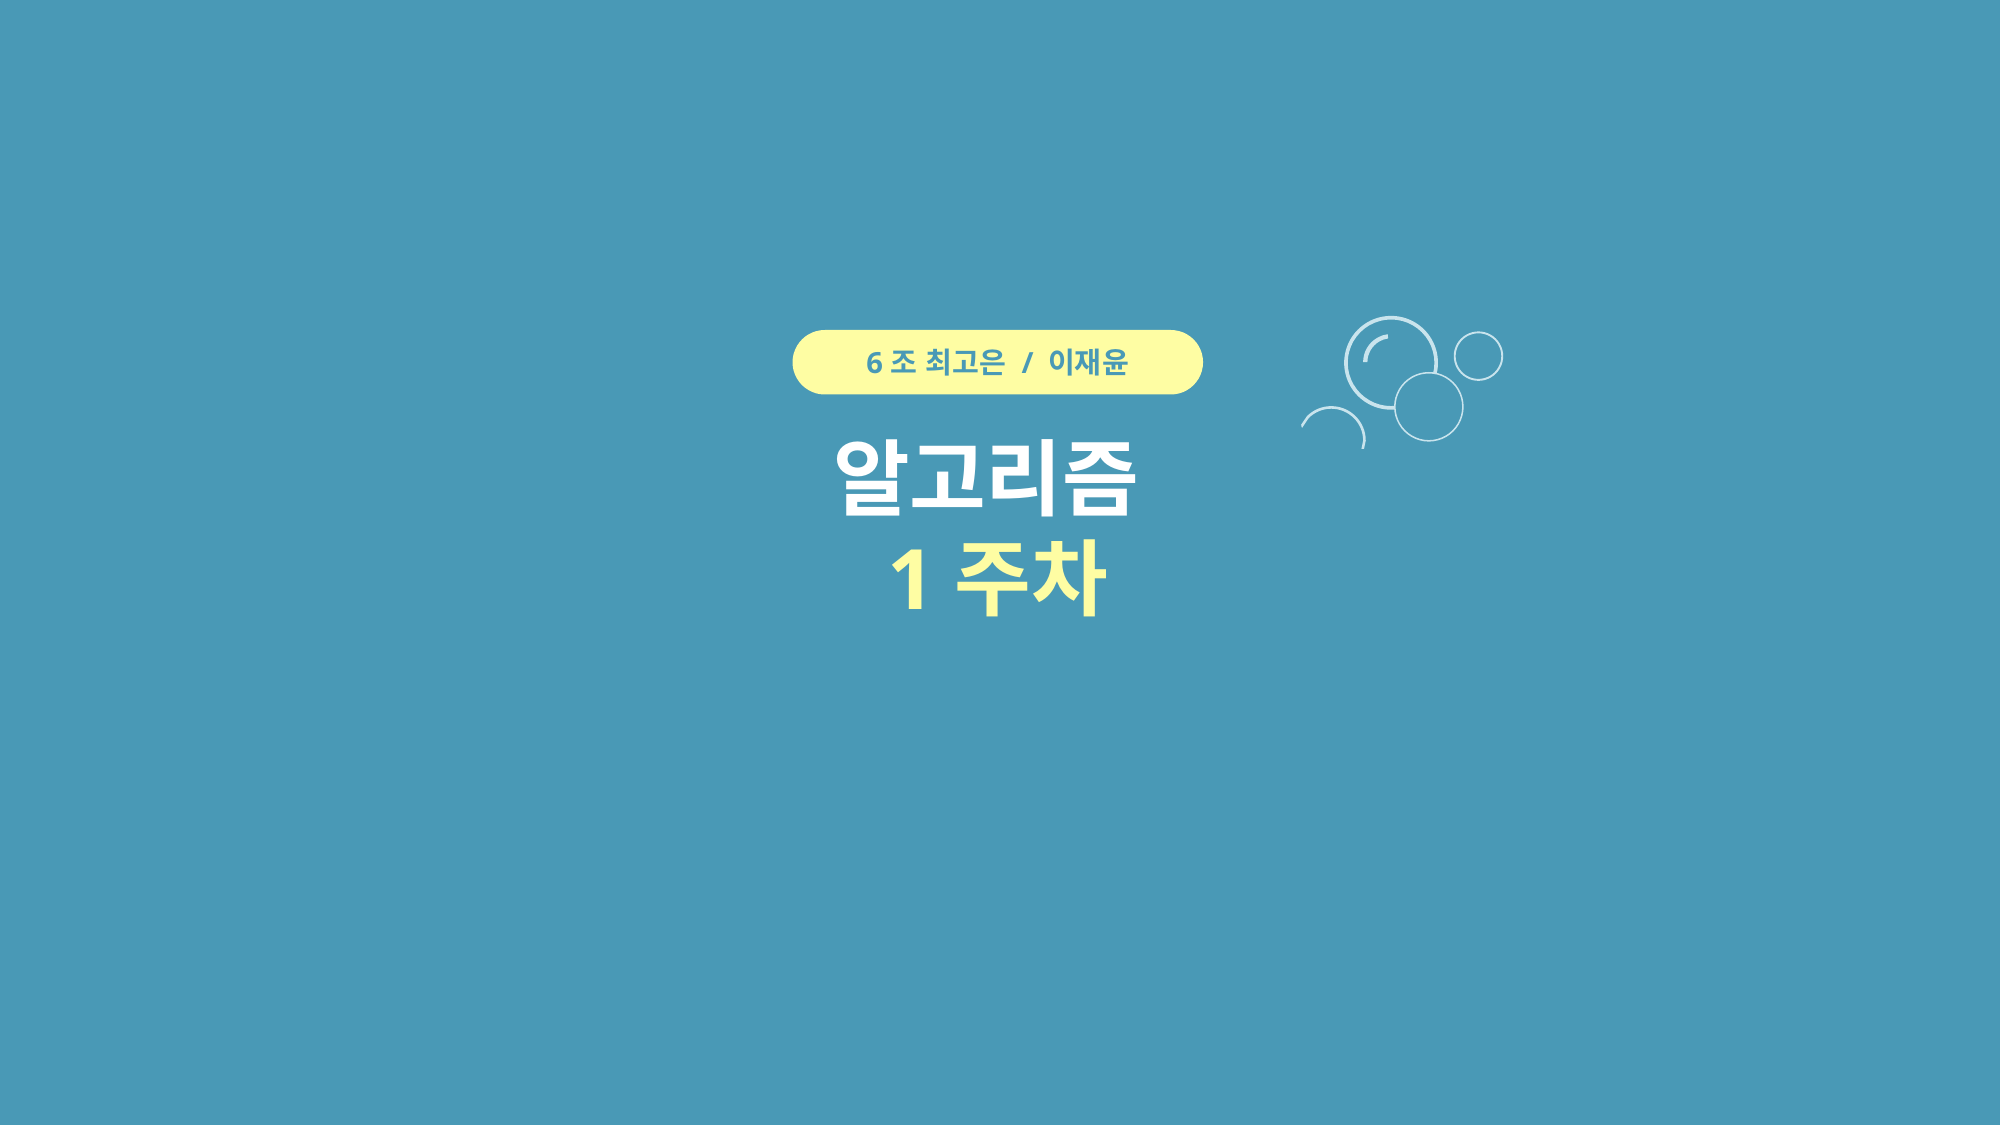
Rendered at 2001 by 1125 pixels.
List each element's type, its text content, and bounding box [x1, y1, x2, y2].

text_box 6조 최고은 / 이재윤 [791, 328, 1205, 396]
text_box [1301, 315, 1504, 449]
text_box 알고리즘 1주차 [650, 419, 1346, 634]
